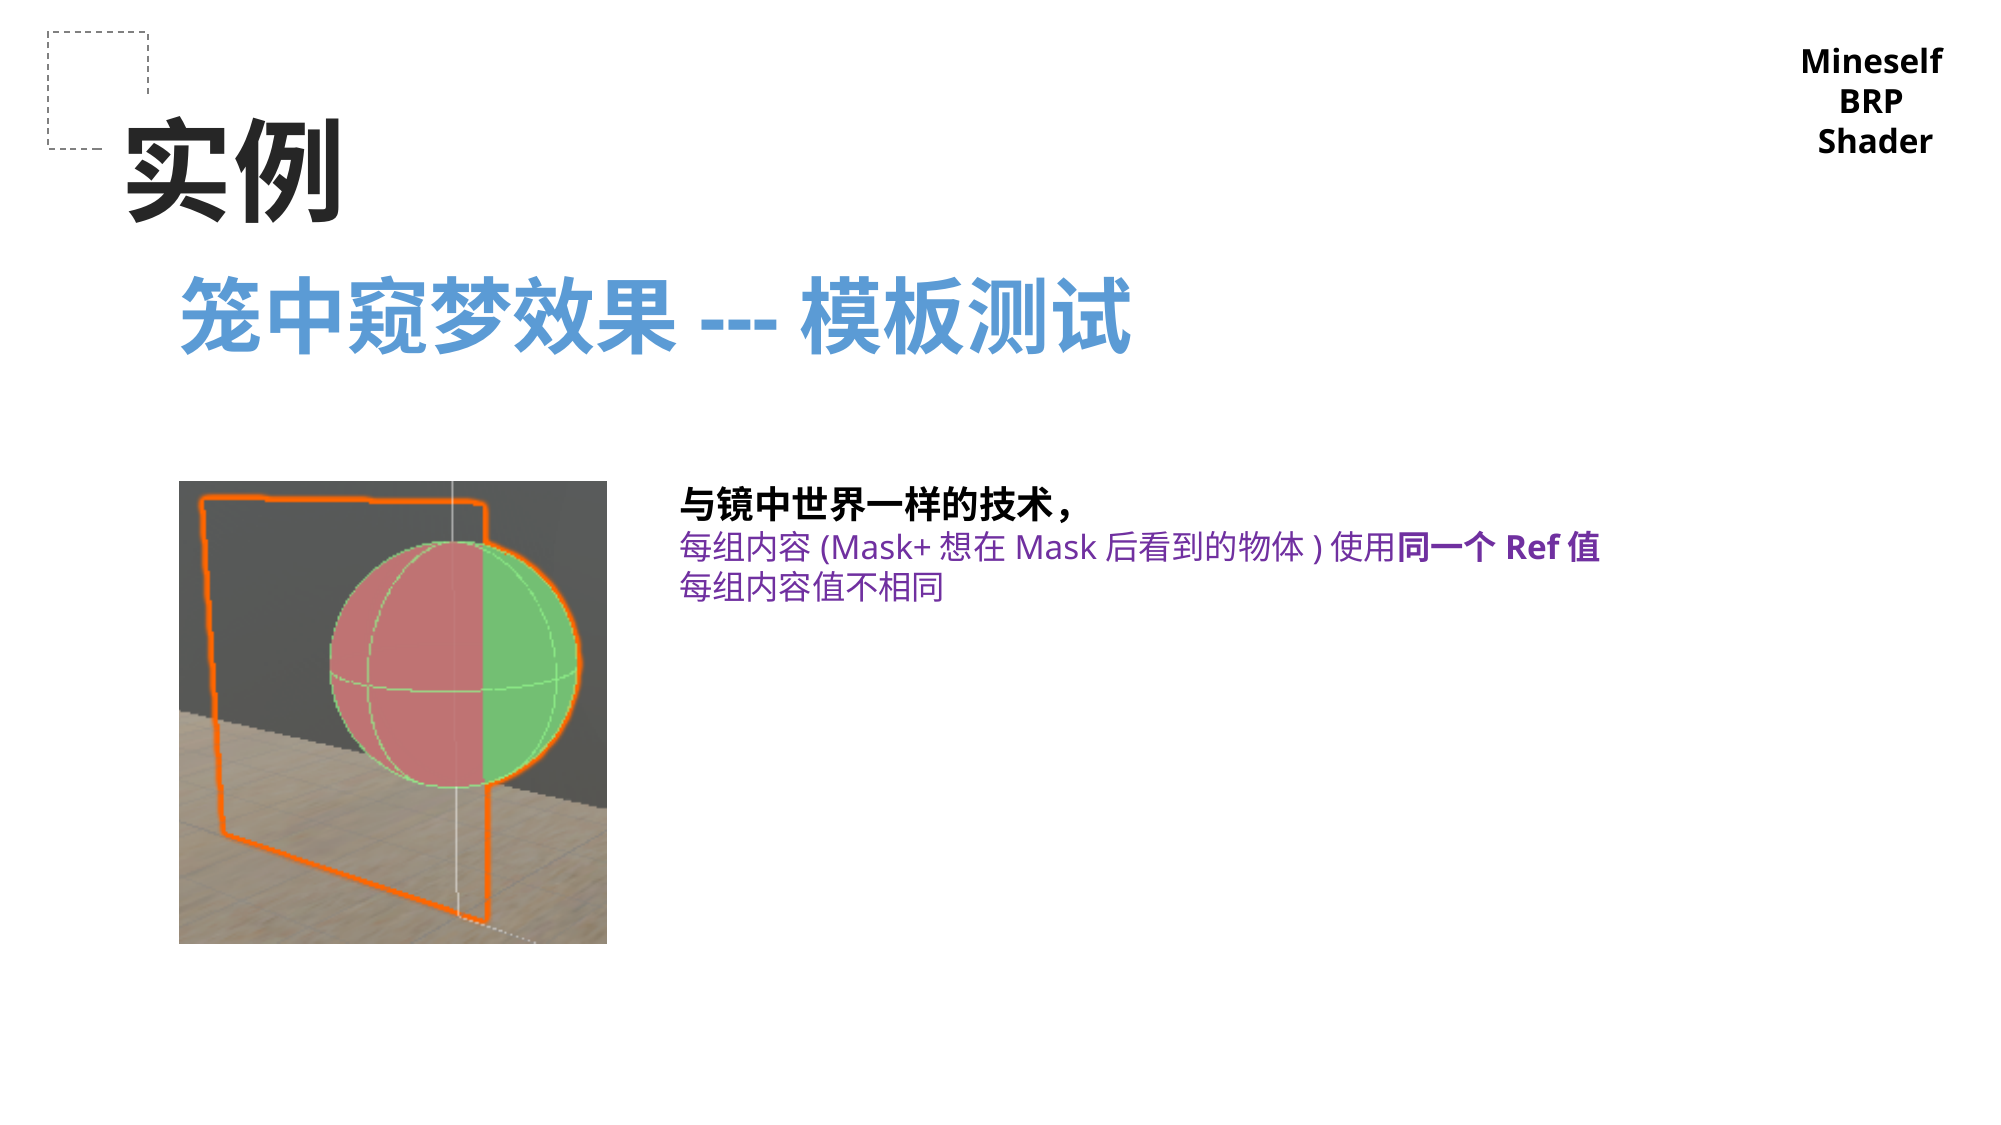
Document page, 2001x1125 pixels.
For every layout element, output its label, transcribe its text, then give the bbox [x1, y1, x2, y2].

text_box [47, 31, 149, 150]
text_box 笼中窥梦效果---模板测试 [179, 264, 1232, 365]
text_box 与镜中世界一样的技术， 每组内容(Mask+想在Mask后看到的物体)使用同一个Ref值 每组内容值不相同 [679, 481, 1624, 607]
text_box Mineself BRP Shader [1788, 40, 1964, 160]
picture [179, 481, 607, 944]
text_box 实例 [120, 101, 1018, 237]
text_box [103, 96, 196, 173]
